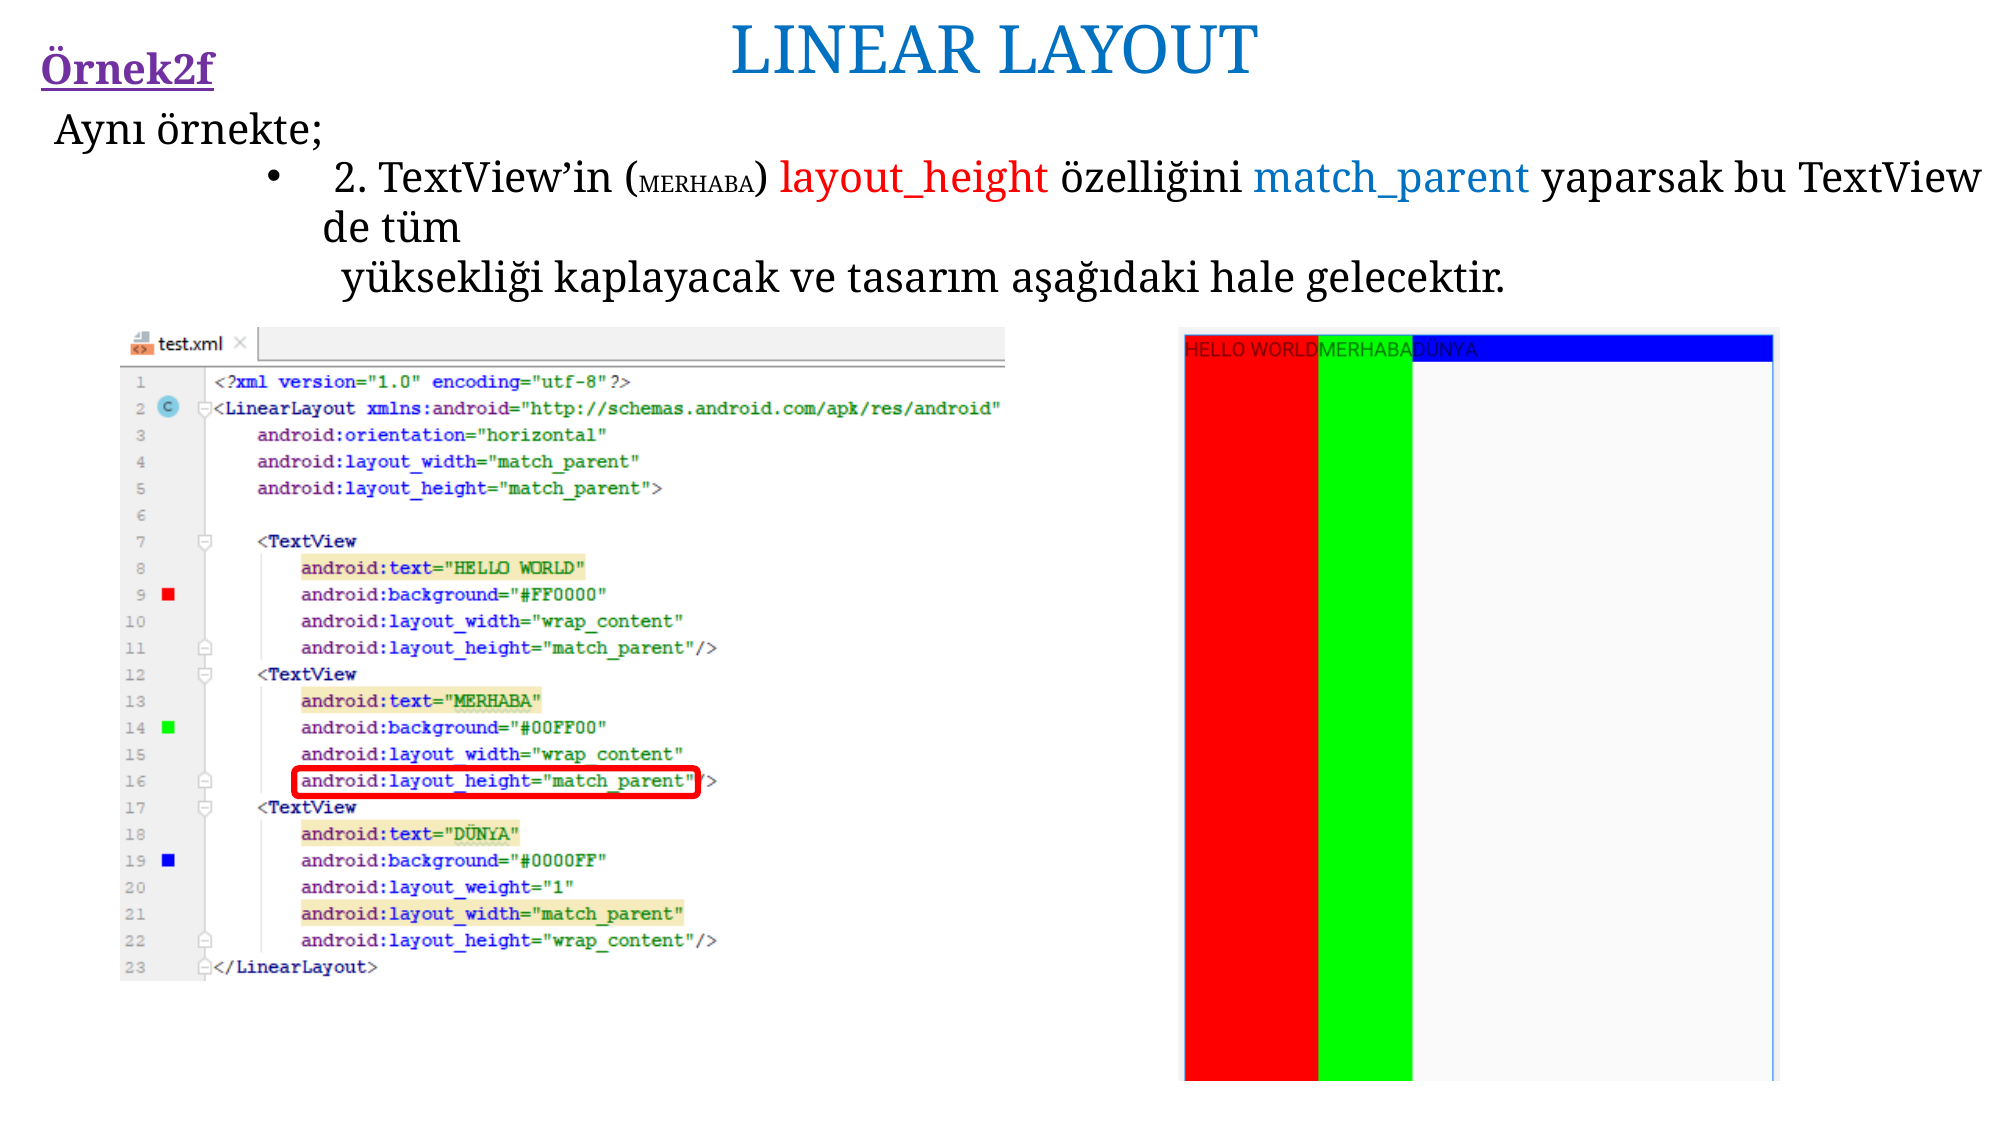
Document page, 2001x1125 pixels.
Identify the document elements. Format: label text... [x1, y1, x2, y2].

text_box Aynı örnekte; [40, 95, 370, 161]
picture [120, 327, 1005, 981]
text_box Örnek2f [26, 35, 229, 101]
text_box LINEAR LAYOUT [716, 0, 1294, 95]
picture [1178, 327, 1780, 1081]
text_box 2. TextView’in (MERHABA) layout_height özelliğini match_parent yaparsak bu TextView de tüm yüksekliği kaplayacak ve tasarım aşağıdaki hale gelecektir. [251, 143, 2000, 309]
